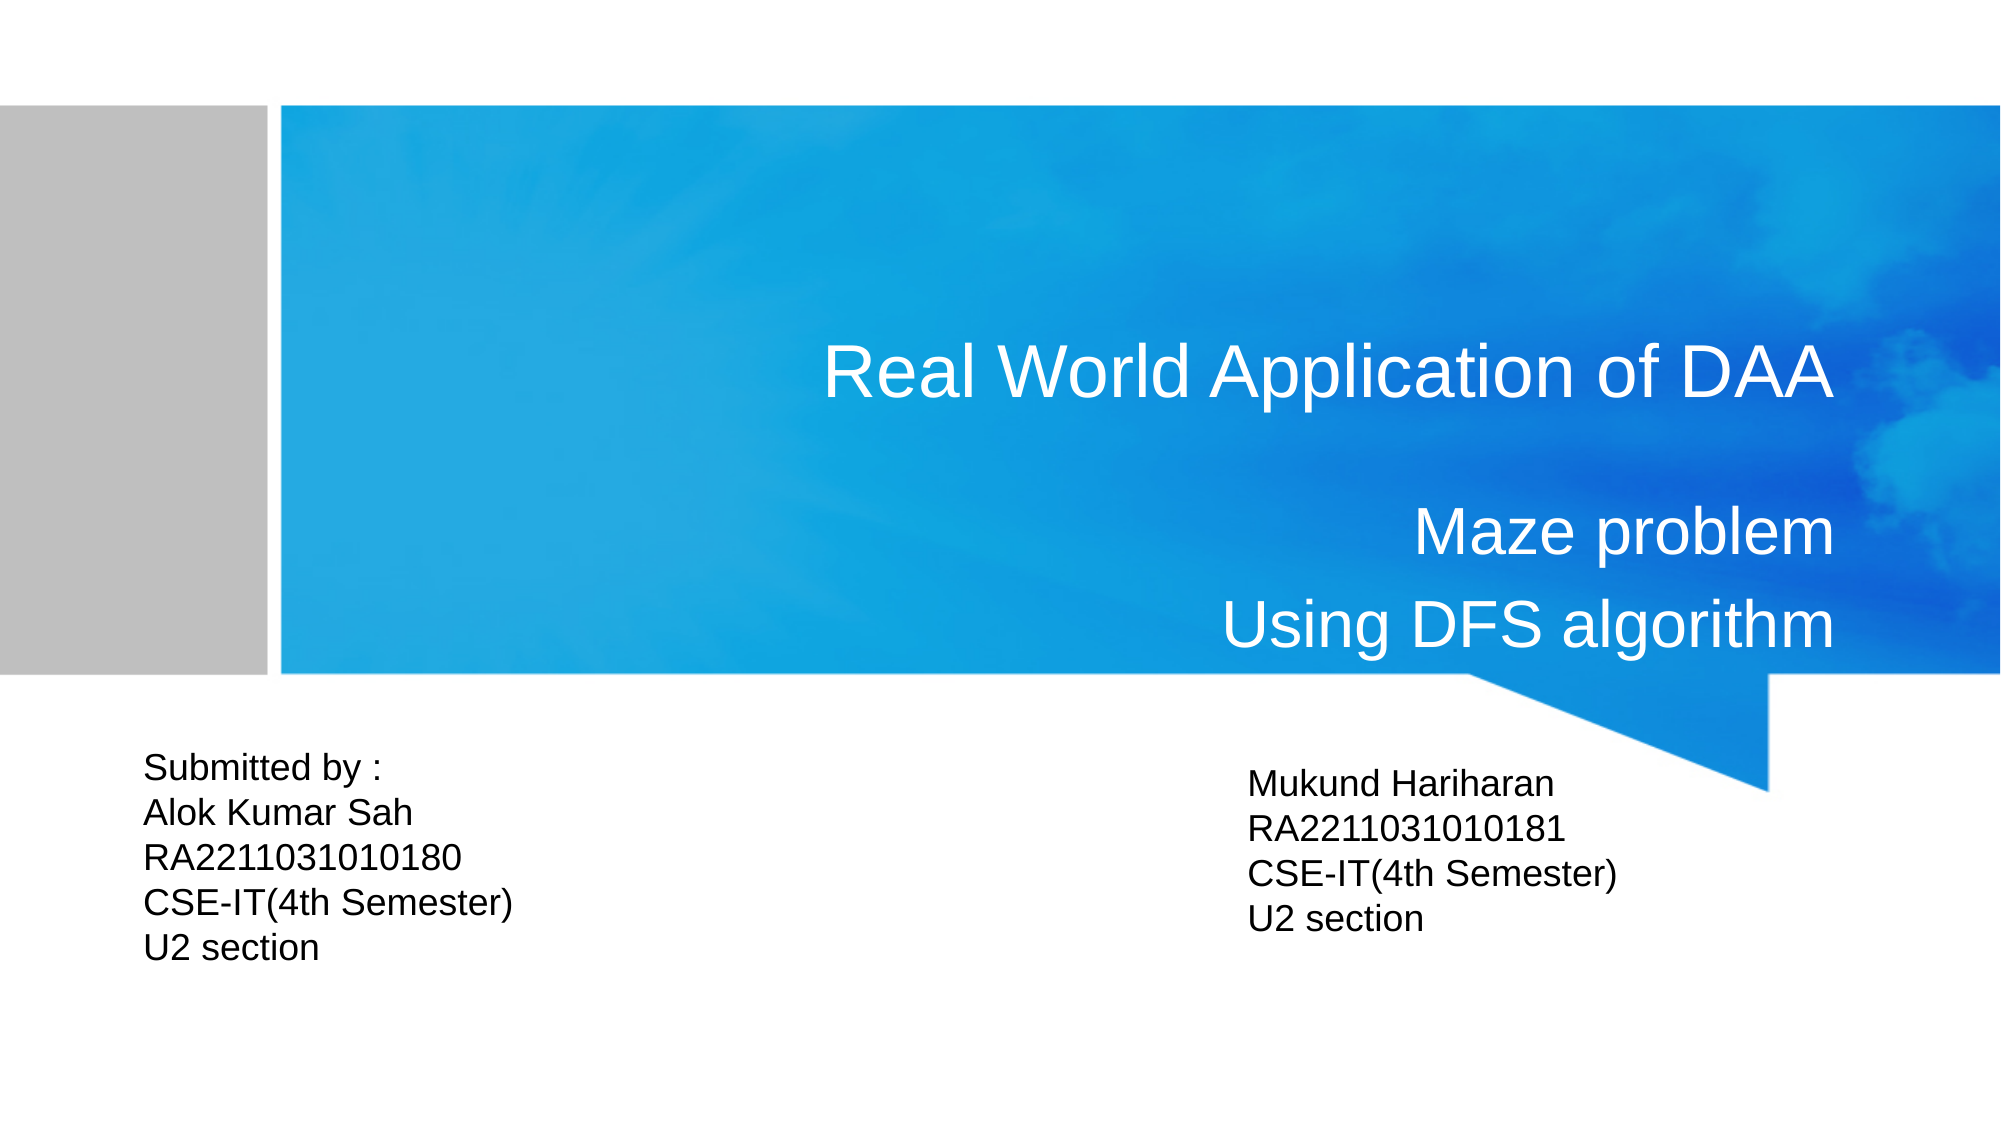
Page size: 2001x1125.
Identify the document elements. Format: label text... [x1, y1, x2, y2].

picture [0, 3, 2001, 1125]
subtitle Maze problem Using DFS algorithm [338, 479, 1851, 768]
title Real World Application of DAA [338, 278, 1850, 457]
text_box Submitted by : Alok Kumar Sah RA2211031010180 CSE-IT(4th Semester) U2 section [128, 735, 696, 1021]
text_box Mukund Hariharan RA2211031010181 CSE-IT(4th Semester) U2 section [1232, 751, 1683, 992]
